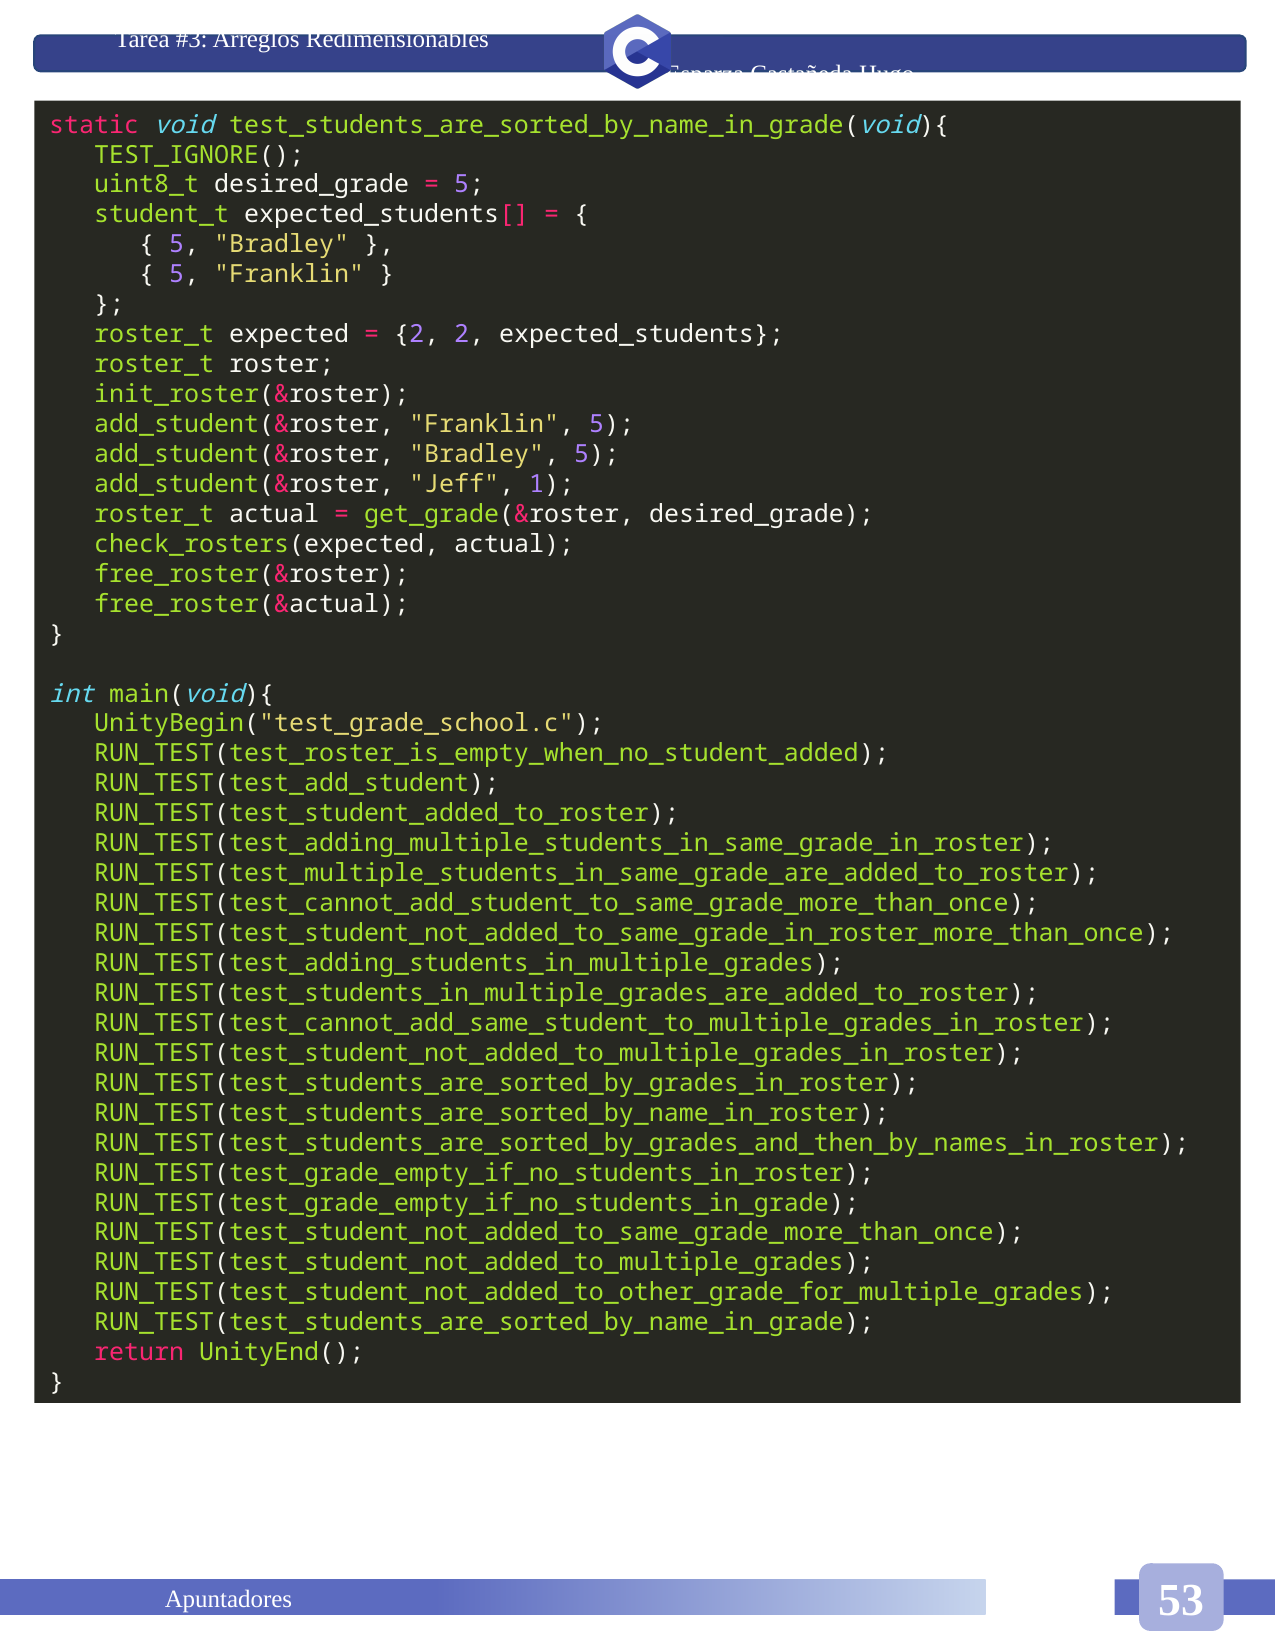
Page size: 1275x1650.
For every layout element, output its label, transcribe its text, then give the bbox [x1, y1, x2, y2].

text_box Apuntadores [0, 1578, 987, 1616]
text_box [1225, 1578, 1275, 1616]
text_box 53 [1138, 1562, 1225, 1632]
text_box Tarea #3: Arreglos Redimensionables Esparza Castañeda Hugo [680, 34, 1247, 73]
picture [595, 9, 680, 94]
text_box Tarea #3: Arreglos Redimensionables Esparza Castañeda Hugo [33, 34, 595, 73]
text_box static void test_students_are_sorted_by_name_in_grade(void){ TEST_IGNORE(); uint8_t desired_grade = 5; student_t expected_students[] = { { 5, "Bradley" }, { 5, "Franklin" } }; roster_t expected = {2, 2, expected_students}; roster_t roster; init_roster(&roster); add_student(&roster, "Franklin", 5); add_student(&roster, "Bradley", 5); add_student(&roster, "Jeff", 1); roster_t actual = get_grade(&roster, desired_grade); check_rosters(expected, actual); free_roster(&roster); free_roster(&actual); } int main(void){ UnityBegin("test_grade_school.c"); RUN_TEST(test_roster_is_empty_when_no_student_added); RUN_TEST(test_add_student); RUN_TEST(test_student_added_to_roster); RUN_TEST(test_adding_multiple_students_in_same_grade_in_roster); RUN_TEST(test_multiple_students_in_same_grade_are_added_to_roster); RUN_TEST(test_cannot_add_student_to_same_grade_more_than_once); RUN_TEST(test_student_not_added_to_same_grade_in_roster_more_than_once); RUN_TEST(test_adding_students_in_multiple_grades); RUN_TEST(test_students_in_multiple_grades_are_added_to_roster); RUN_TEST(test_cannot_add_same_student_to_multiple_grades_in_roster); RUN_TEST(test_student_not_added_to_multiple_grades_in_roster); RUN_TEST(test_students_are_sorted_by_grades_in_roster); RUN_TEST(test_students_are_sorted_by_name_in_roster); RUN_TEST(test_students_are_sorted_by_grades_and_then_by_names_in_roster); RUN_TEST(test_grade_empty_if_no_students_in_roster); RUN_TEST(test_grade_empty_if_no_students_in_grade); RUN_TEST(test_student_not_added_to_same_grade_more_than_once); RUN_TEST(test_student_not_added_to_multiple_grades); RUN_TEST(test_student_not_added_to_other_grade_for_multiple_grades); RUN_TEST(test_students_are_sorted_by_name_in_grade); return UnityEnd(); } [34, 100, 1241, 1403]
text_box [1114, 1578, 1138, 1616]
